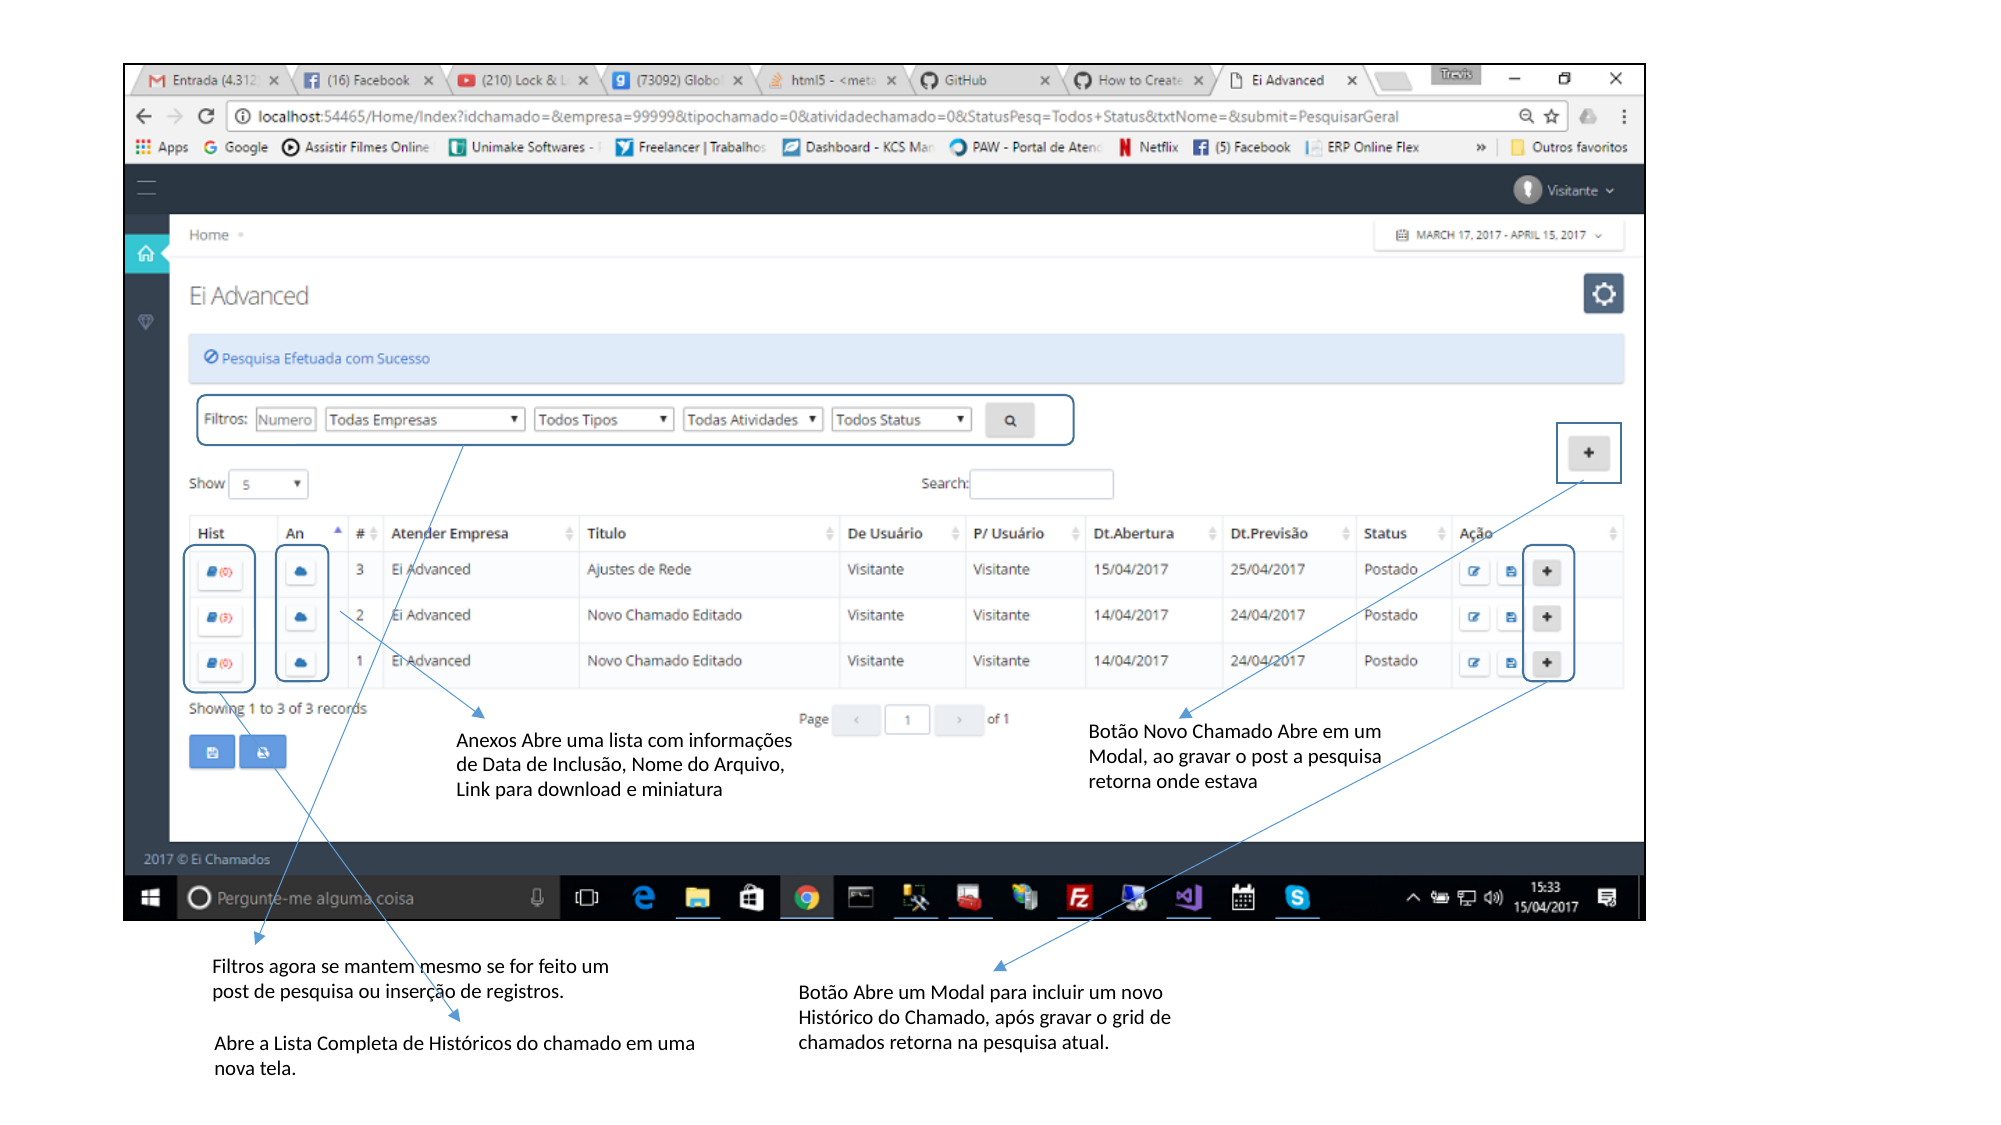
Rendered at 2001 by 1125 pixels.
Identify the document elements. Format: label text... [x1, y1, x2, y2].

picture [124, 64, 1644, 920]
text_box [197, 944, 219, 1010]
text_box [1178, 479, 1584, 719]
text_box Abre a Lista Completa de Históricos do chamado em uma nova tela. [199, 1022, 721, 1087]
text_box Filtros agora se mantem mesmo se for feito um post de pesquisa ou inserção de registros. [461, 944, 638, 1010]
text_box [993, 681, 1549, 972]
text_box Botão Abre um Modal para incluir um novo Histórico do Chamado, após gravar o grid de chamados retorna na pesquisa atual. [783, 971, 1203, 1061]
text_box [219, 692, 461, 1023]
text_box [254, 444, 464, 692]
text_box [339, 611, 485, 719]
